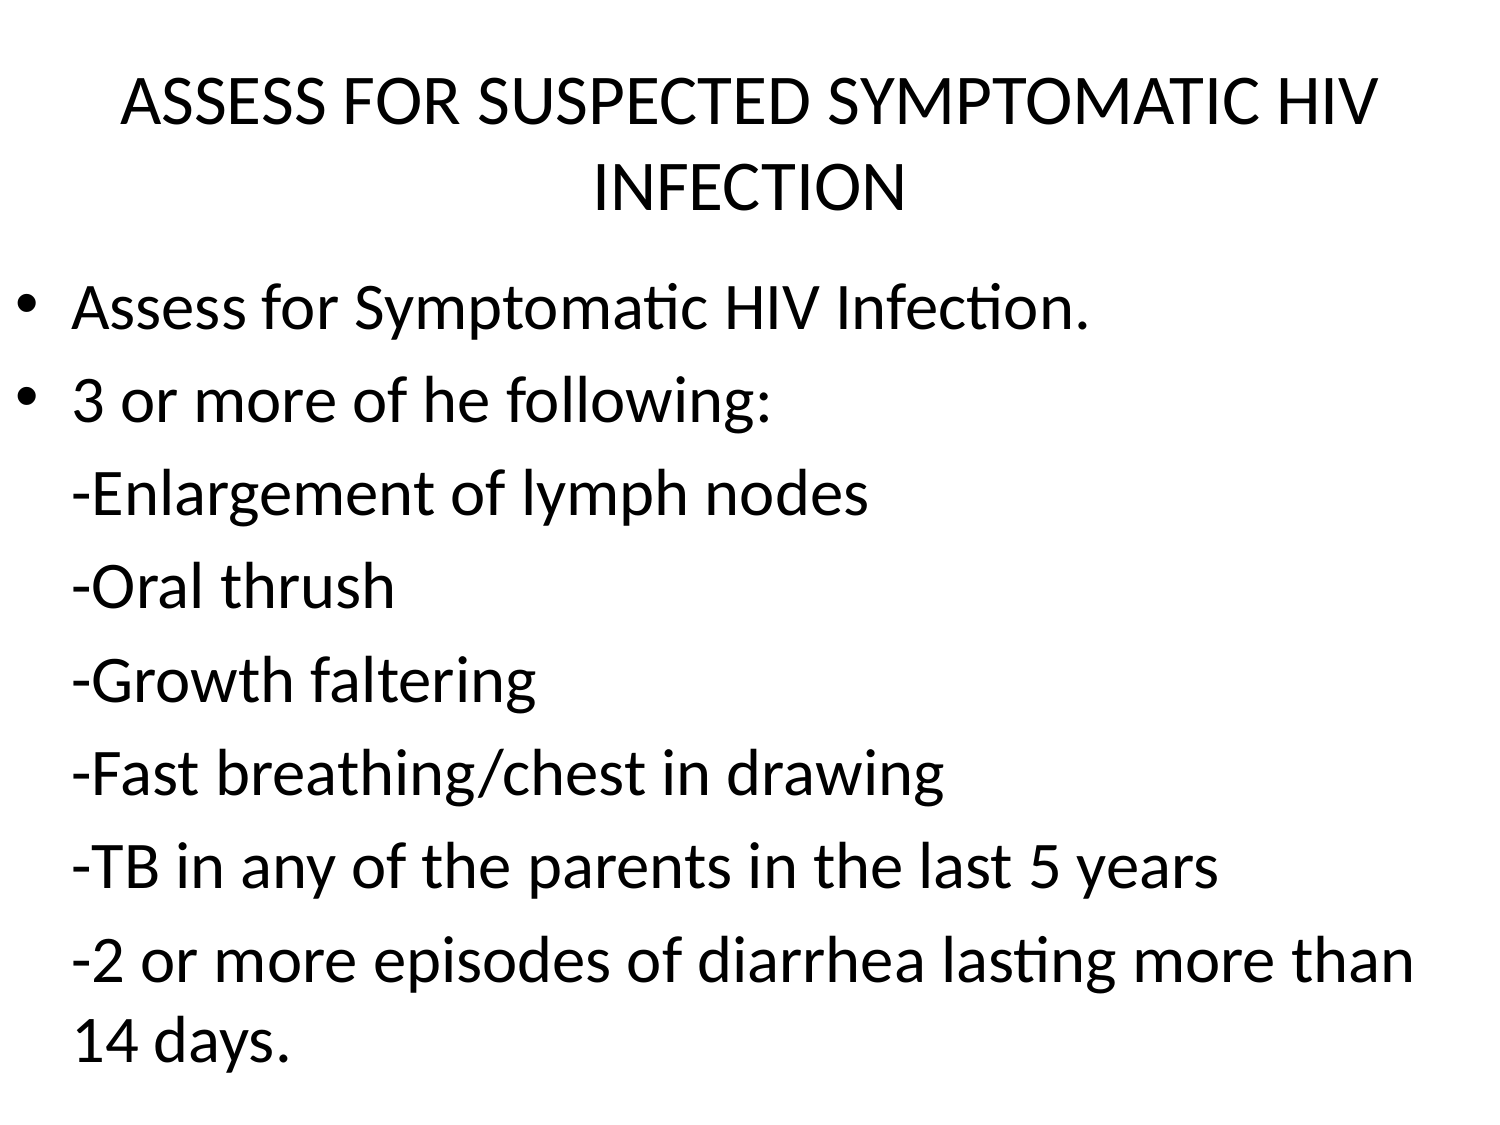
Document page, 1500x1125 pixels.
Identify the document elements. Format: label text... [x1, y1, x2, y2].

list Assess for Symptomatic HIV Infection. 3 or more of he following: -Enlargement of lymph nodes -Oral thrush -Growth faltering -Fast breathing/chest in drawing -TB in any of the parents in the last 5 years -2 or more episodes of diarrhea lasting more than 14 days. [0, 254, 1500, 1125]
title ASSESS FOR SUSPECTED SYMPTOMATIC HIV INFECTION [75, 45, 1425, 233]
